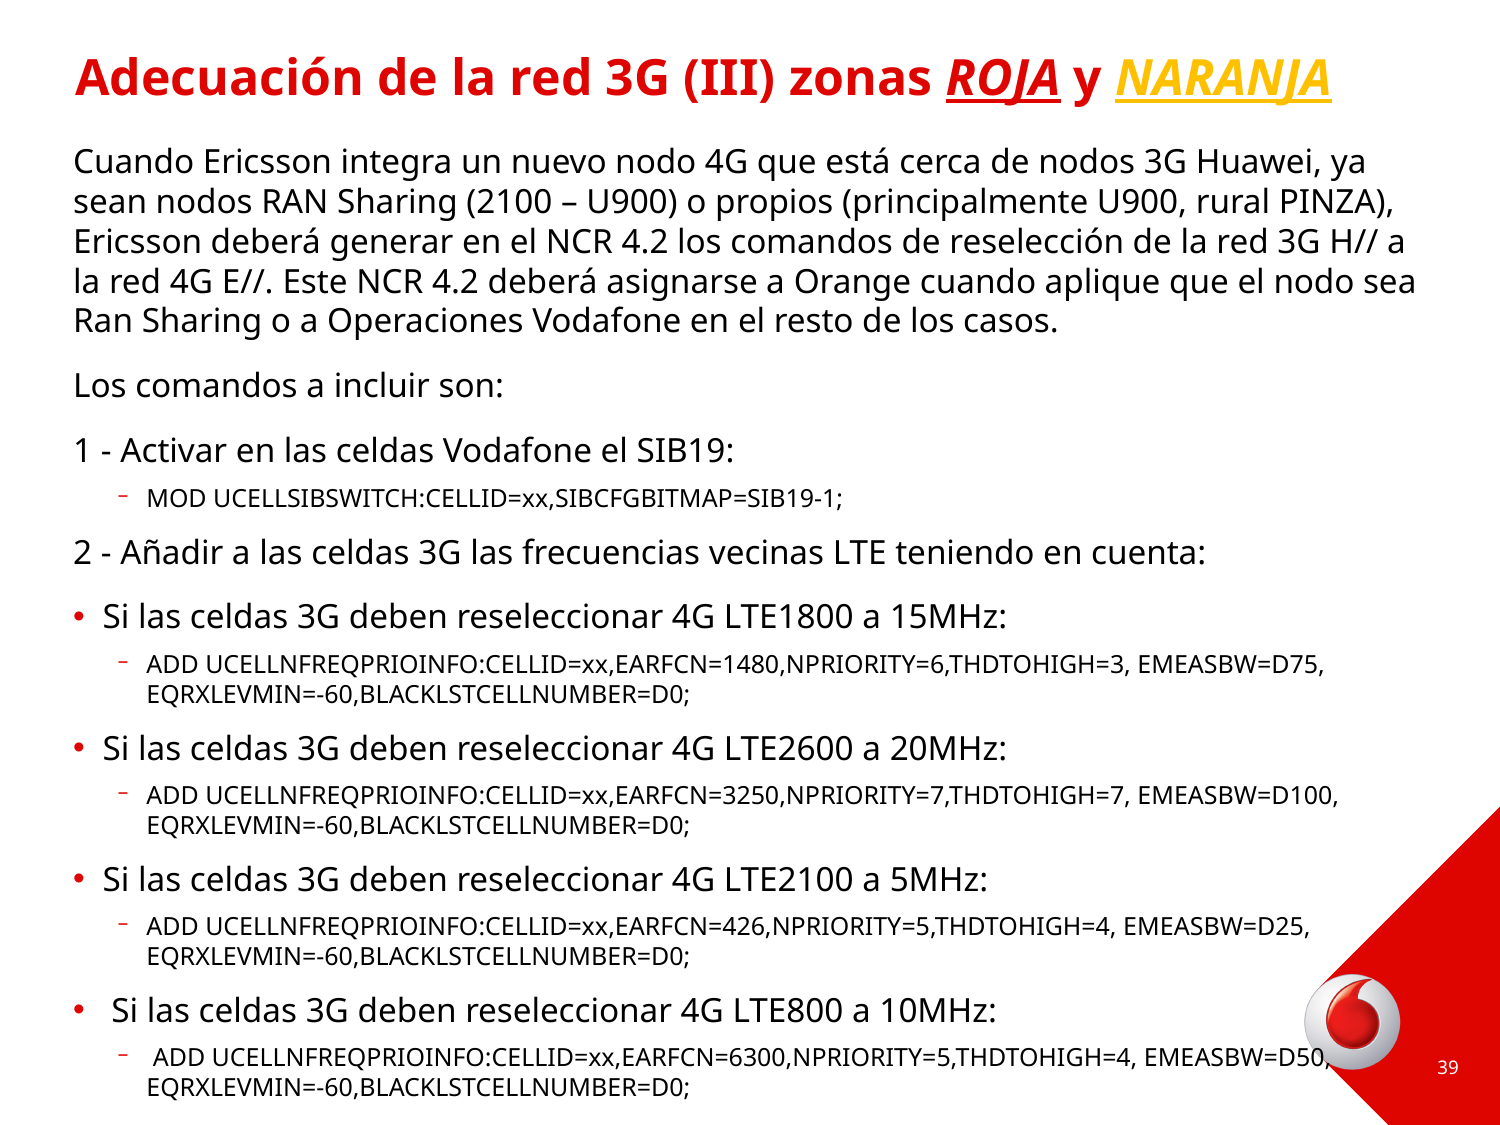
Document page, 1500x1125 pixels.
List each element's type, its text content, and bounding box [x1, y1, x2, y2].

title Adecuación de la red 3G (III) zonas ROJA y NARANJA [75, 44, 1465, 216]
slide_number 39 [1300, 1038, 1459, 1099]
list Cuando Ericsson integra un nuevo nodo 4G que está cerca de nodos 3G Huawei, ya sean nodos RAN Sharing (2100 – U900) o propios (principalmente U900, rural PINZA), Ericsson deberá generar en el NCR 4.2 los comandos de reselección de la red 3G H// a la red 4G E//. Este NCR 4.2 deberá asignarse a Orange cuando aplique que el nodo sea Ran Sharing o a Operaciones Vodafone en el resto de los casos. Los comandos a incluir son: 1 - Activar en las celdas Vodafone el SIB19: MOD UCELLSIBSWITCH:CELLID=xx,SIBCFGBITMAP=SIB19-1; 2 - Añadir a las celdas 3G las frecuencias vecinas LTE teniendo en cuenta: Si las celdas 3G deben reseleccionar 4G LTE1800 a 15MHz: ADD UCELLNFREQPRIOINFO:CELLID=xx,EARFCN=1480,NPRIORITY=6,THDTOHIGH=3, EMEASBW=D75, EQRXLEVMIN=-60,BLACKLSTCELLNUMBER=D0; Si las celdas 3G deben reseleccionar 4G LTE2600 a 20MHz: ADD UCELLNFREQPRIOINFO:CELLID=xx,EARFCN=3250,NPRIORITY=7,THDTOHIGH=7, EMEASBW=D100, EQRXLEVMIN=-60,BLACKLSTCELLNUMBER=D0; Si las celdas 3G deben reseleccionar 4G LTE2100 a 5MHz: ADD UCELLNFREQPRIOINFO:CELLID=xx,EARFCN=426,NPRIORITY=5,THDTOHIGH=4, EMEASBW=D25, EQRXLEVMIN=-60,BLACKLSTCELLNUMBER=D0; Si las celdas 3G deben reseleccionar 4G LTE800 a 10MHz: ADD UCELLNFREQPRIOINFO:CELLID=xx,EARFCN=6300,NPRIORITY=5,THDTOHIGH=4, EMEASBW=D50, EQRXLEVMIN=-60,BLACKLSTCELLNUMBER=D0; [73, 140, 1451, 1083]
